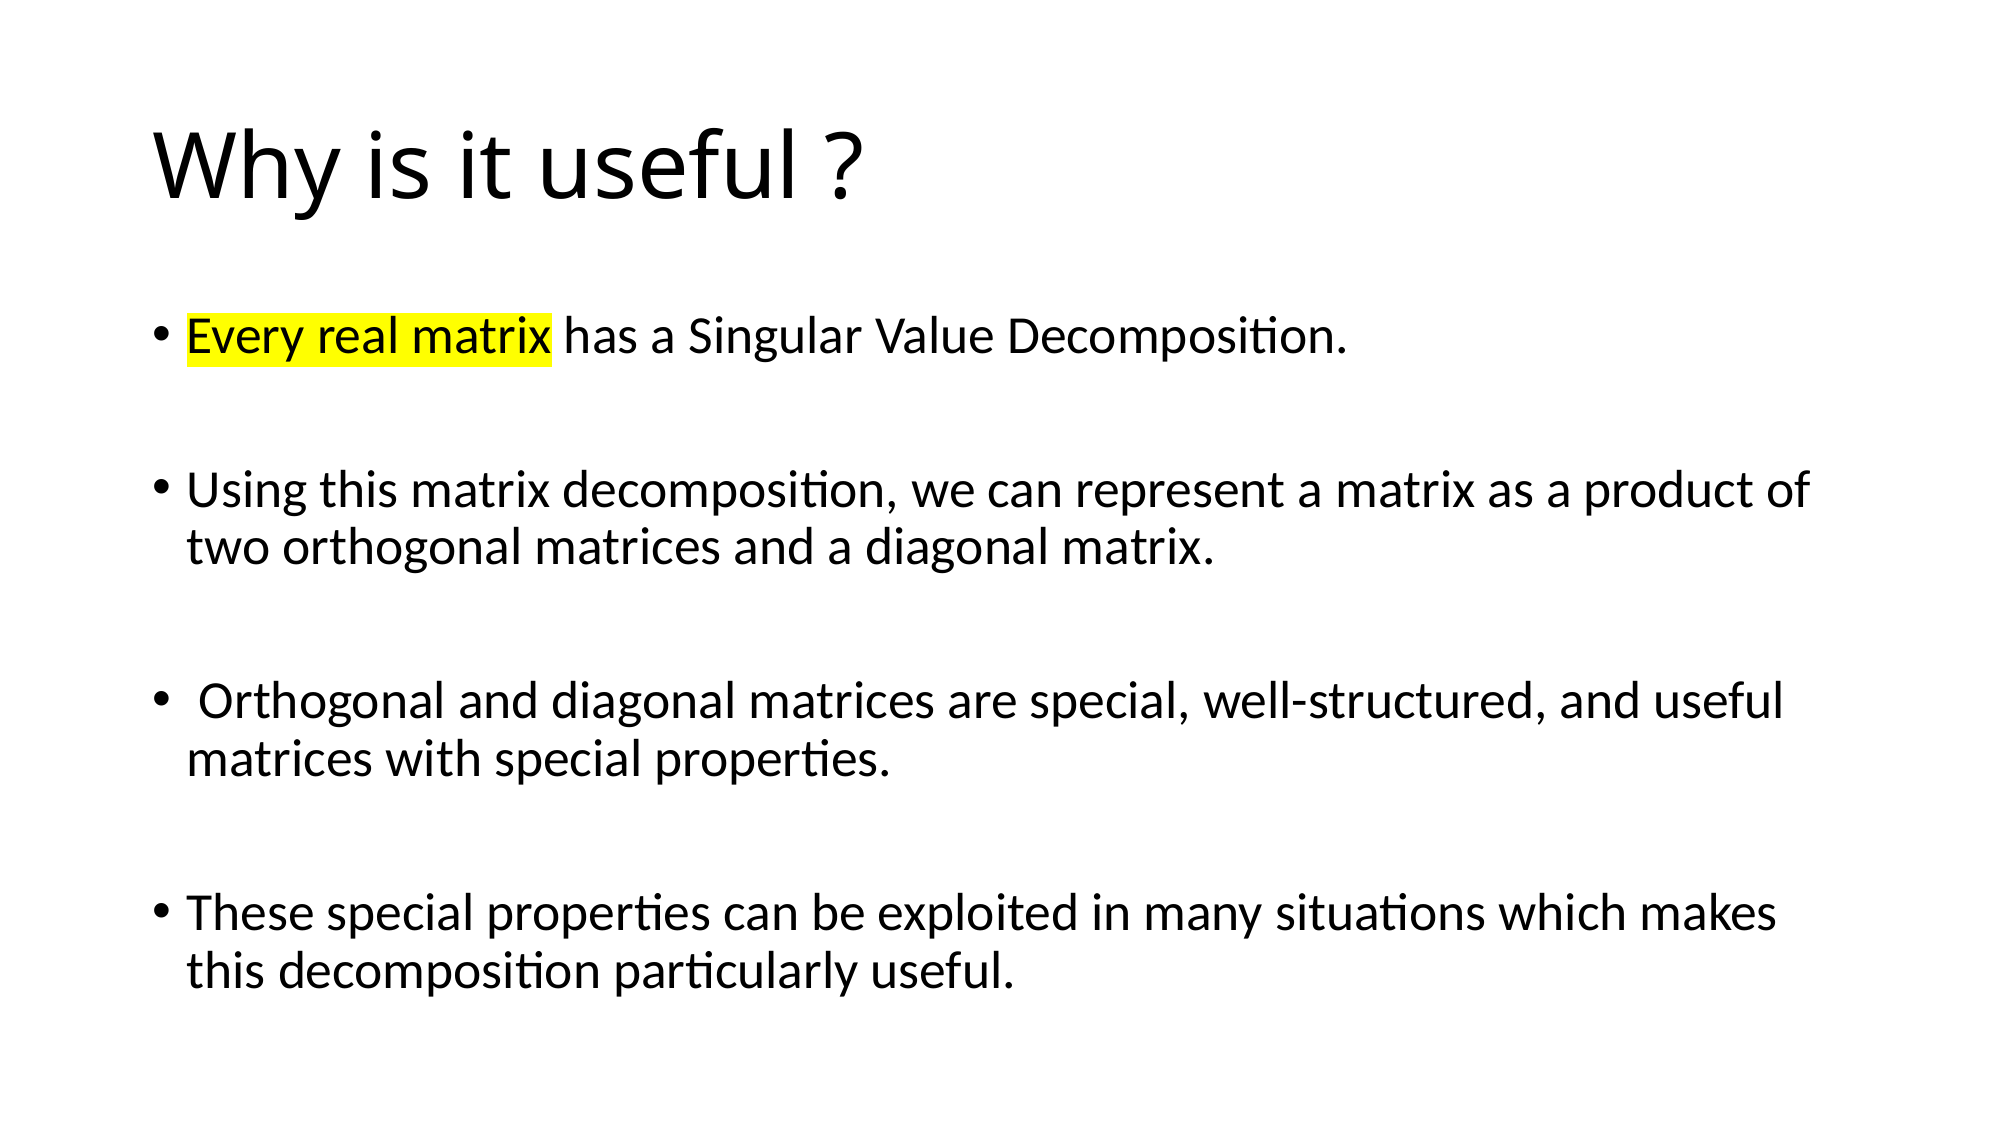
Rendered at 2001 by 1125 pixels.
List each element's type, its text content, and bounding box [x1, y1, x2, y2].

title Why is it useful ? [137, 59, 1863, 278]
list Every real matrix has a Singular Value Decomposition. Using this matrix decomposition, we can represent a matrix as a product of two orthogonal matrices and a diagonal matrix. Orthogonal and diagonal matrices are special, well-structured, and useful matrices with special properties. These special properties can be exploited in many situations which makes this decomposition particularly useful. [137, 299, 1863, 1014]
